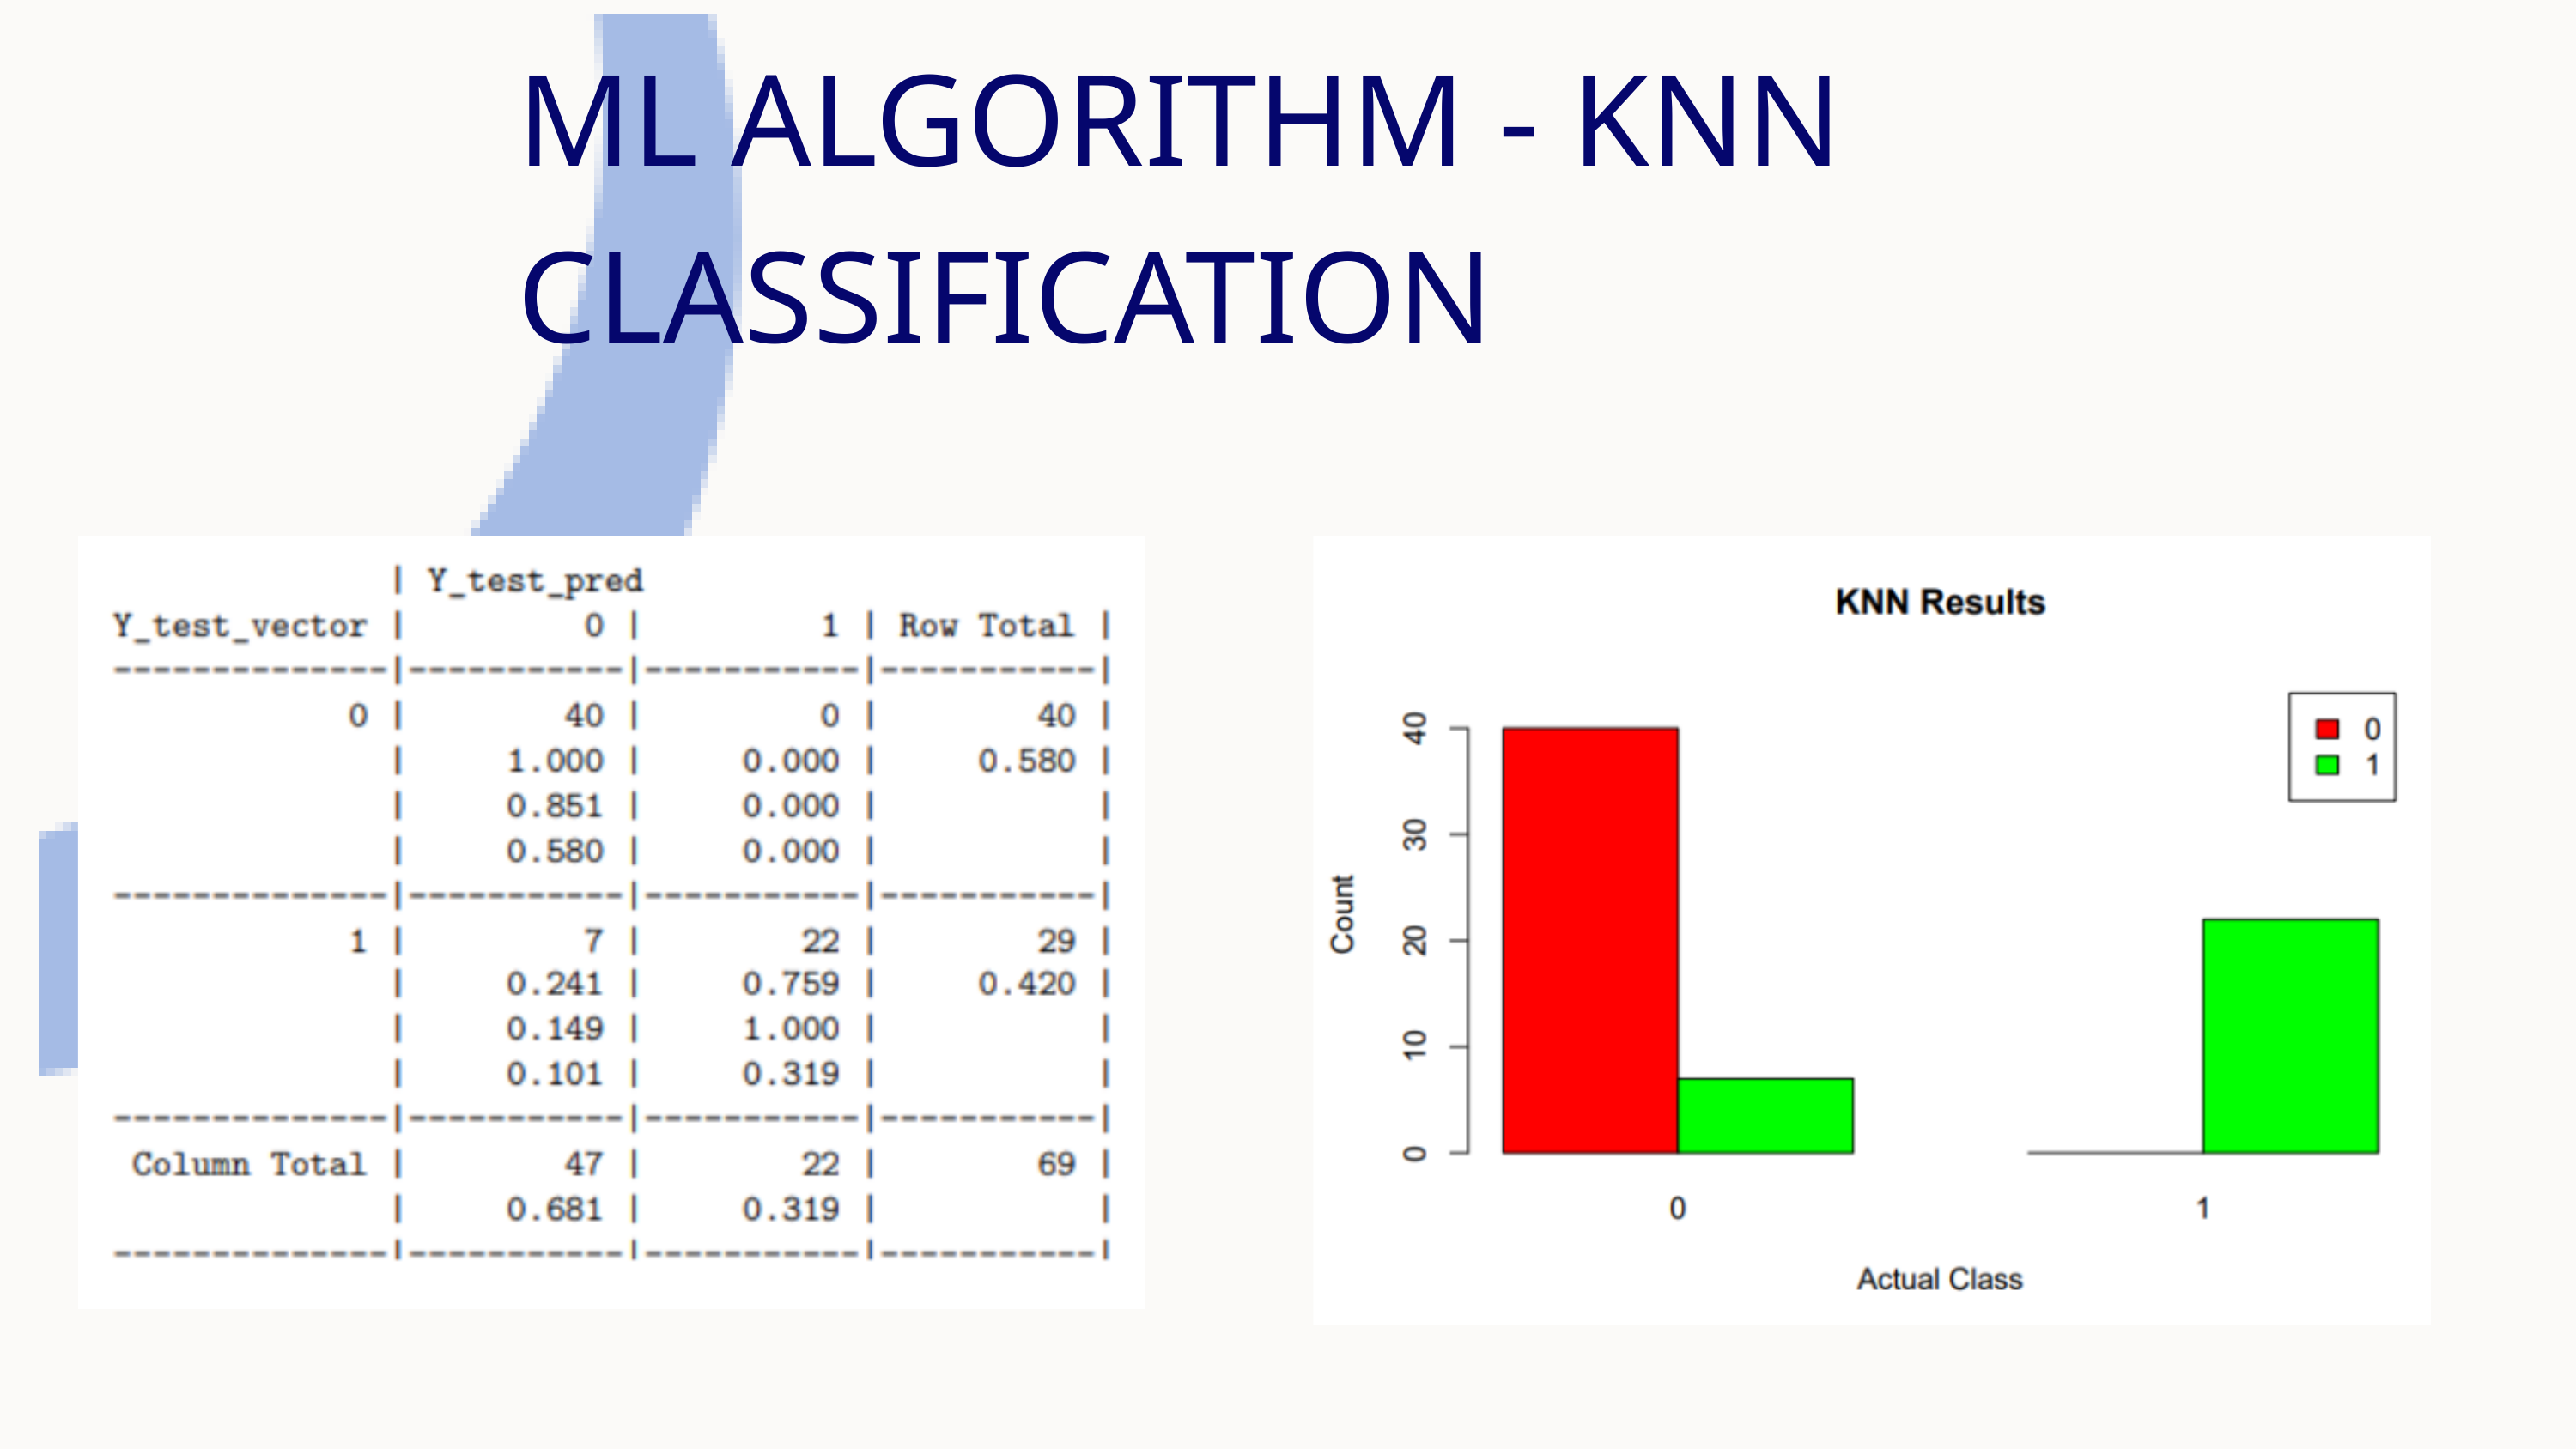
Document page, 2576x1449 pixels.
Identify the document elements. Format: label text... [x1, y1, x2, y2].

text_box [1313, 545, 2432, 1325]
text_box ML ALGORITHM - KNN CLASSIFICATION [517, 14, 2576, 545]
text_box [39, 14, 517, 1076]
text_box [77, 536, 1146, 1309]
